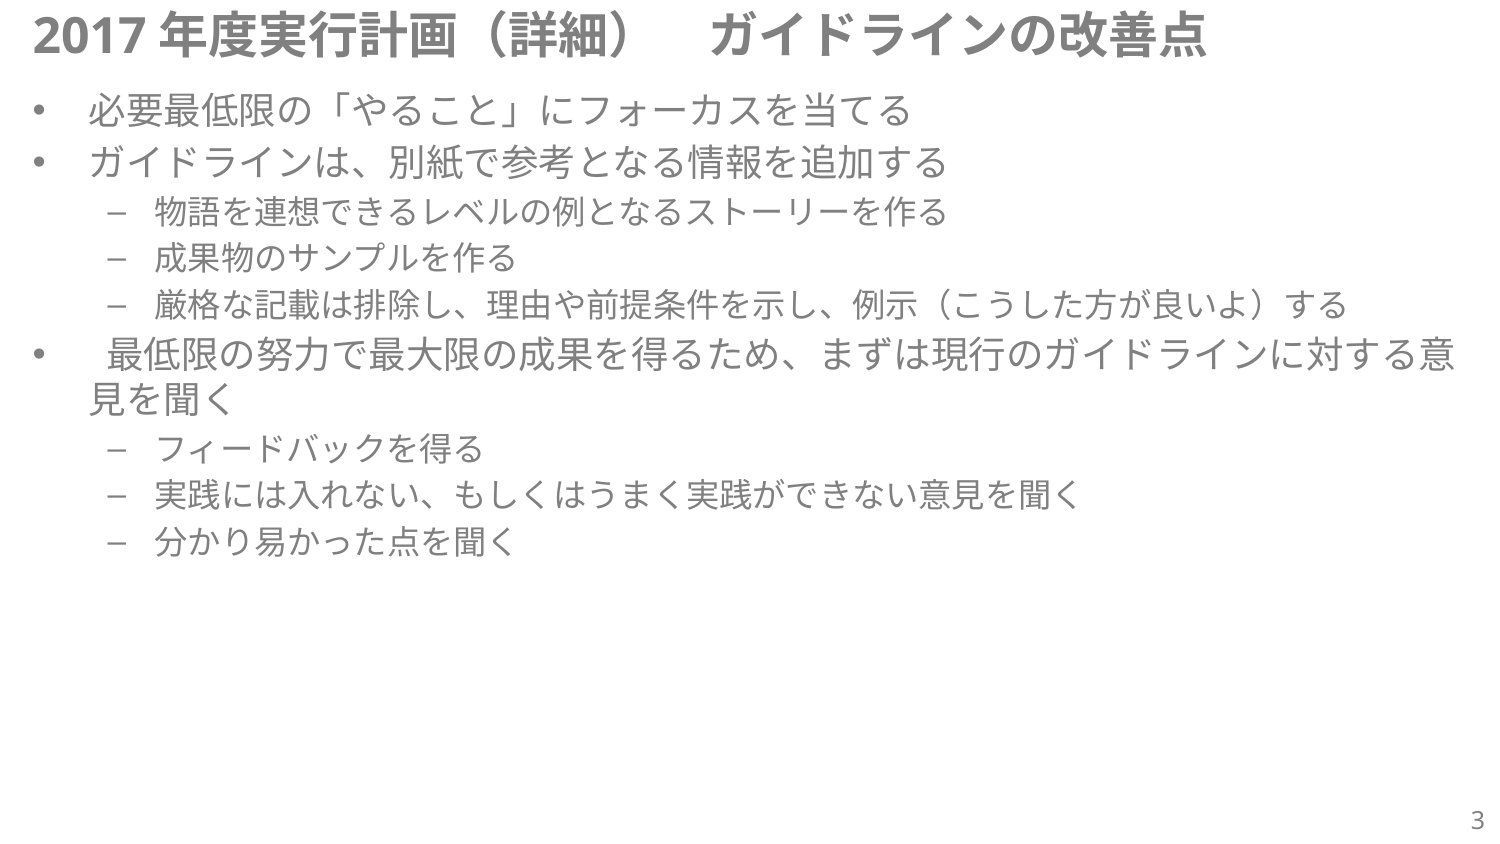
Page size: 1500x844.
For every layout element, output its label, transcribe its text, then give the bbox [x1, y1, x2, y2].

slide_number 3 [1149, 798, 1500, 844]
list 必要最低限の「やること」にフォーカスを当てる ガイドラインは、別紙で参考となる情報を追加する 物語を連想できるレベルの例となるストーリーを作る 成果物のサンプルを作る 厳格な記載は排除し、理由や前提条件を示し、例示（こうした方が良いよ）する 最低限の努力で最大限の成果を得るため、まずは現行のガイドラインに対する意見を聞く フィードバックを得る 実践には入れない、もしくはうまく実践ができない意見を聞く 分かり易かった点を聞く [17, 79, 1483, 777]
title 2017年度実行計画（詳細） ガイドラインの改善点 [17, 0, 1483, 68]
